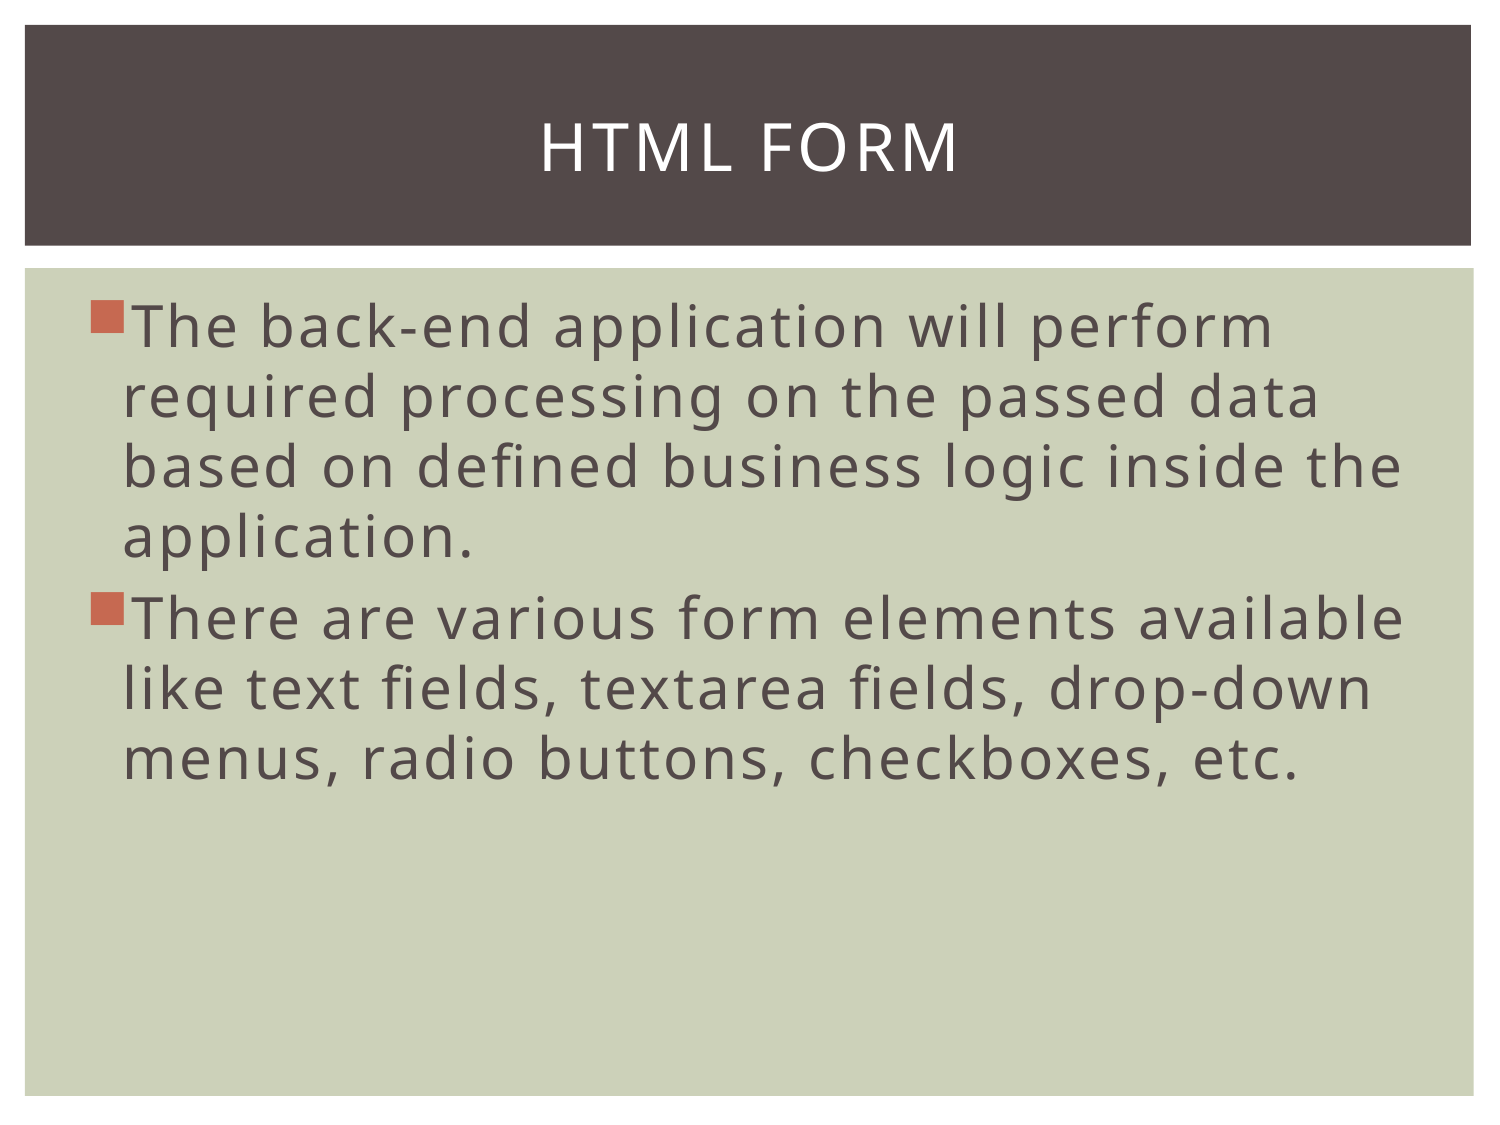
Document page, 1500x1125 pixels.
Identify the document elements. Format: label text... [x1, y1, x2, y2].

list The back-end application will perform required processing on the passed data based on defined business logic inside the application. There are various form elements available like text fields, textarea fields, drop-down menus, radio buttons, checkboxes, etc. [62, 281, 1442, 1005]
title Html form [62, 58, 1438, 232]
